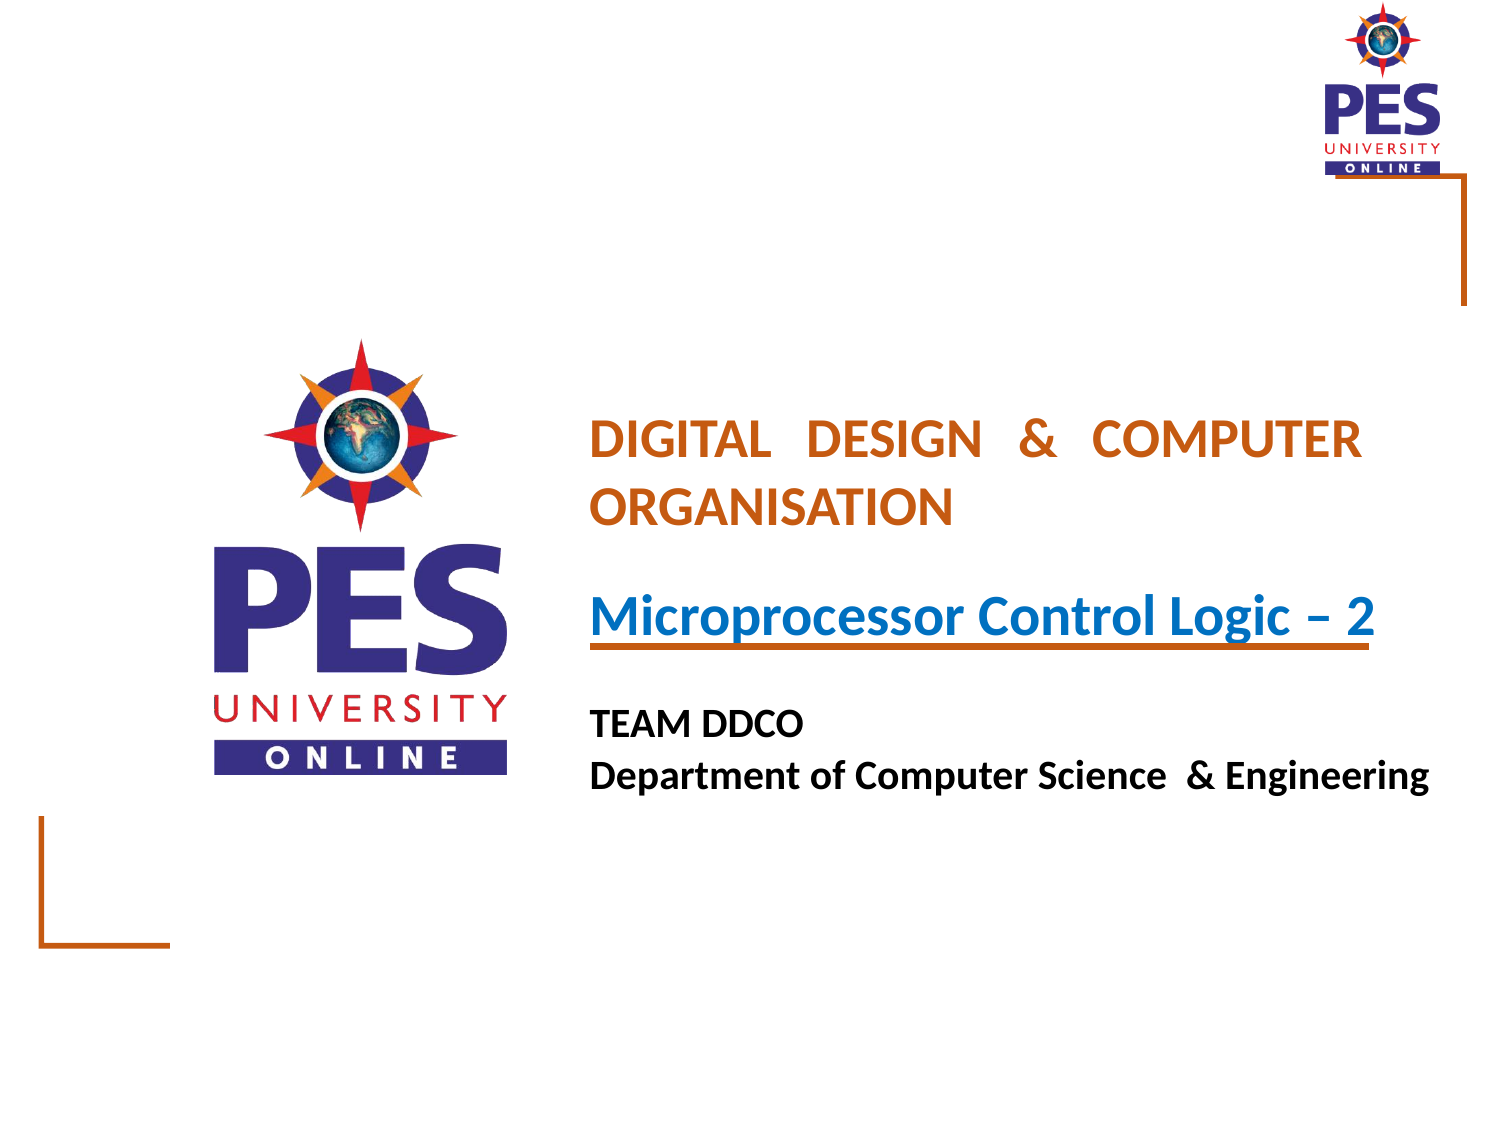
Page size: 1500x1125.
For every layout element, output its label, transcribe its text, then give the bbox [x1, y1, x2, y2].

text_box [1324, 1, 1467, 307]
picture [214, 337, 507, 776]
text_box DIGITAL DESIGN & COMPUTER ORGANISATION [587, 399, 1399, 537]
text_box Microprocessor Control Logic – 2 TEAM DDCO Department of Computer Science & Engineering [587, 575, 1462, 799]
text_box [38, 816, 170, 949]
